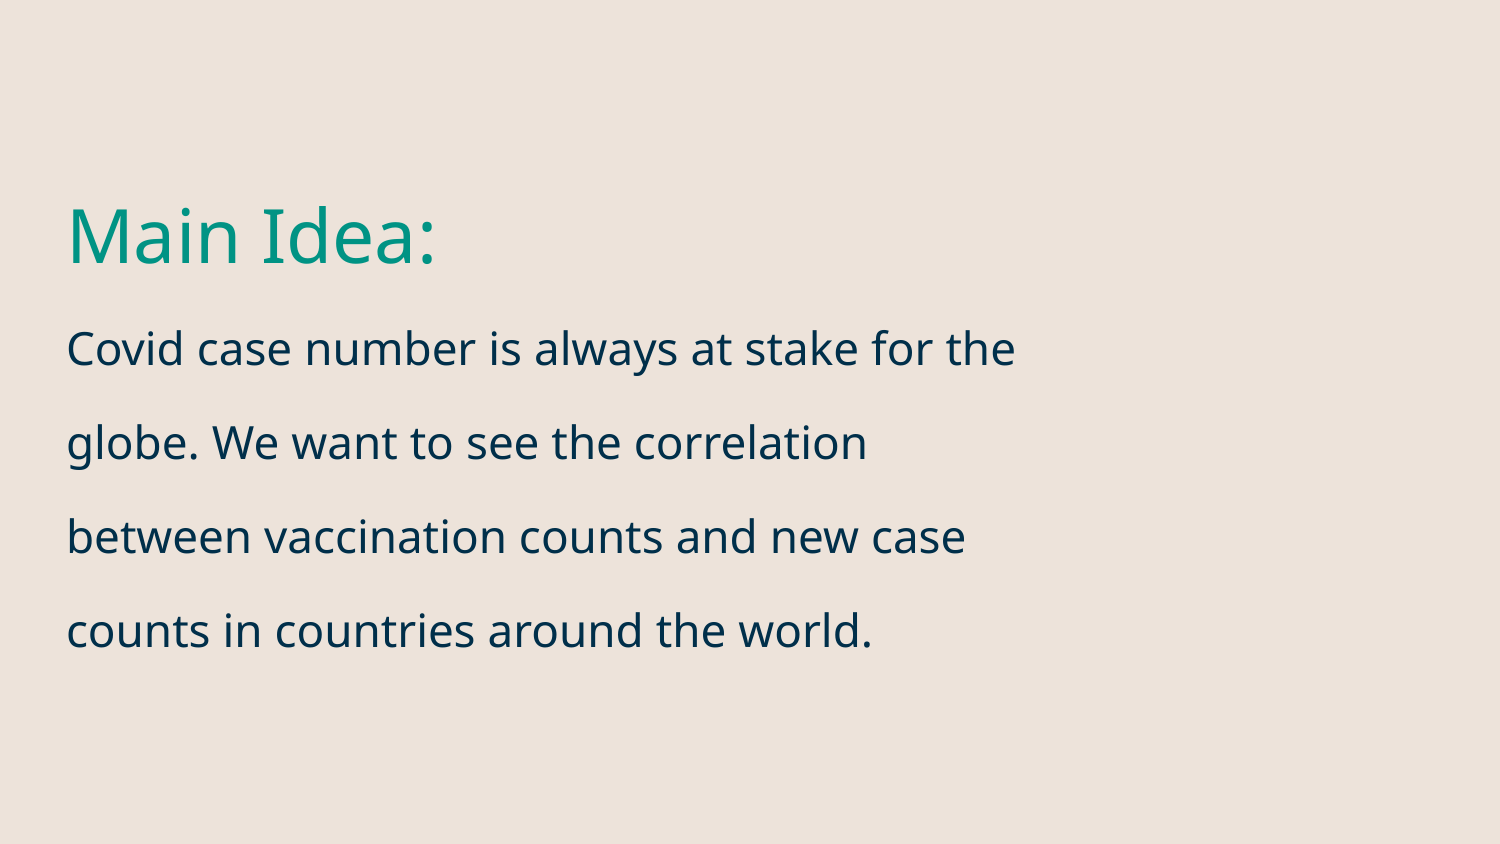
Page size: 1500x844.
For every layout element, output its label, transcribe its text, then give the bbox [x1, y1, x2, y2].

title Main Idea: Covid case number is always at stake for the globe. We want to see the correlation between vaccination counts and new case counts in countries around the world. [51, 130, 1076, 713]
